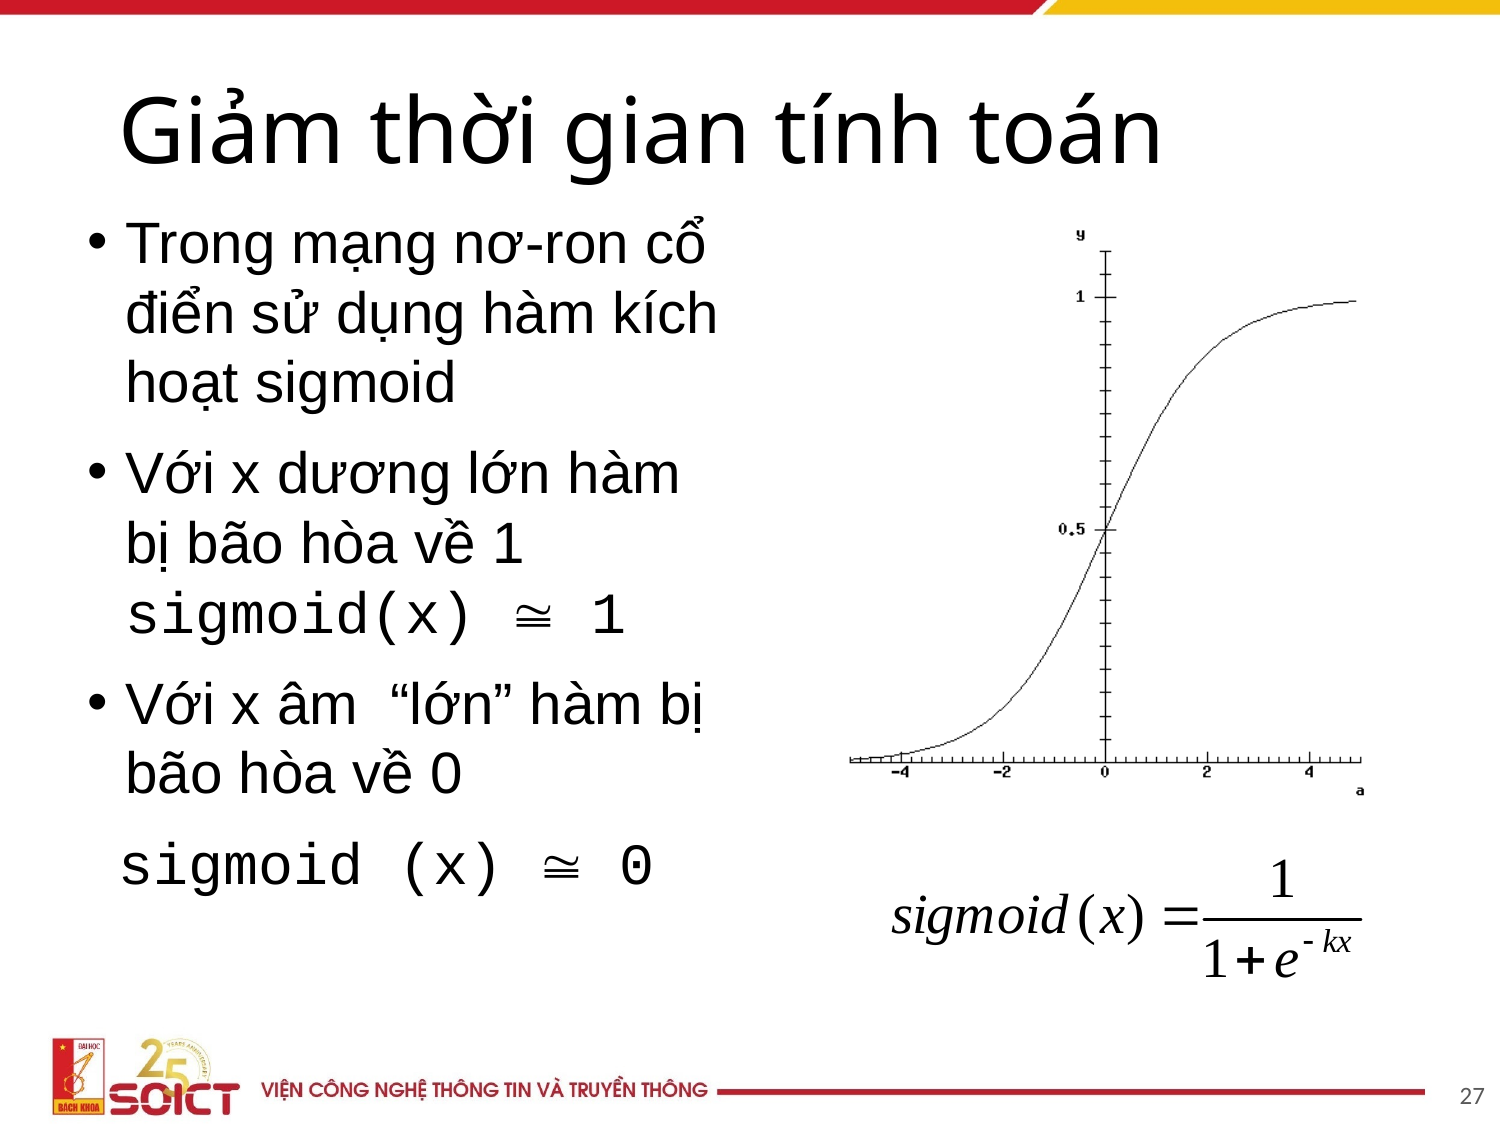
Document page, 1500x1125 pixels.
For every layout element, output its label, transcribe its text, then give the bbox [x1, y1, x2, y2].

title Giảm thời gian tính toán [103, 25, 1397, 243]
picture [0, 0, 1500, 1125]
slide_number 27 [1316, 1065, 1500, 1125]
list Trong mạng nơ-ron cổ điển sử dụng hàm kích hoạt sigmoid Với x dương lớn hàm bị bão hòa về 1 sigmoid(x)  1 Với x âm “lớn” hàm bị bão hòa về 0 sigmoid (x)  0 [72, 197, 750, 937]
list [786, 187, 1424, 826]
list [881, 843, 1373, 991]
